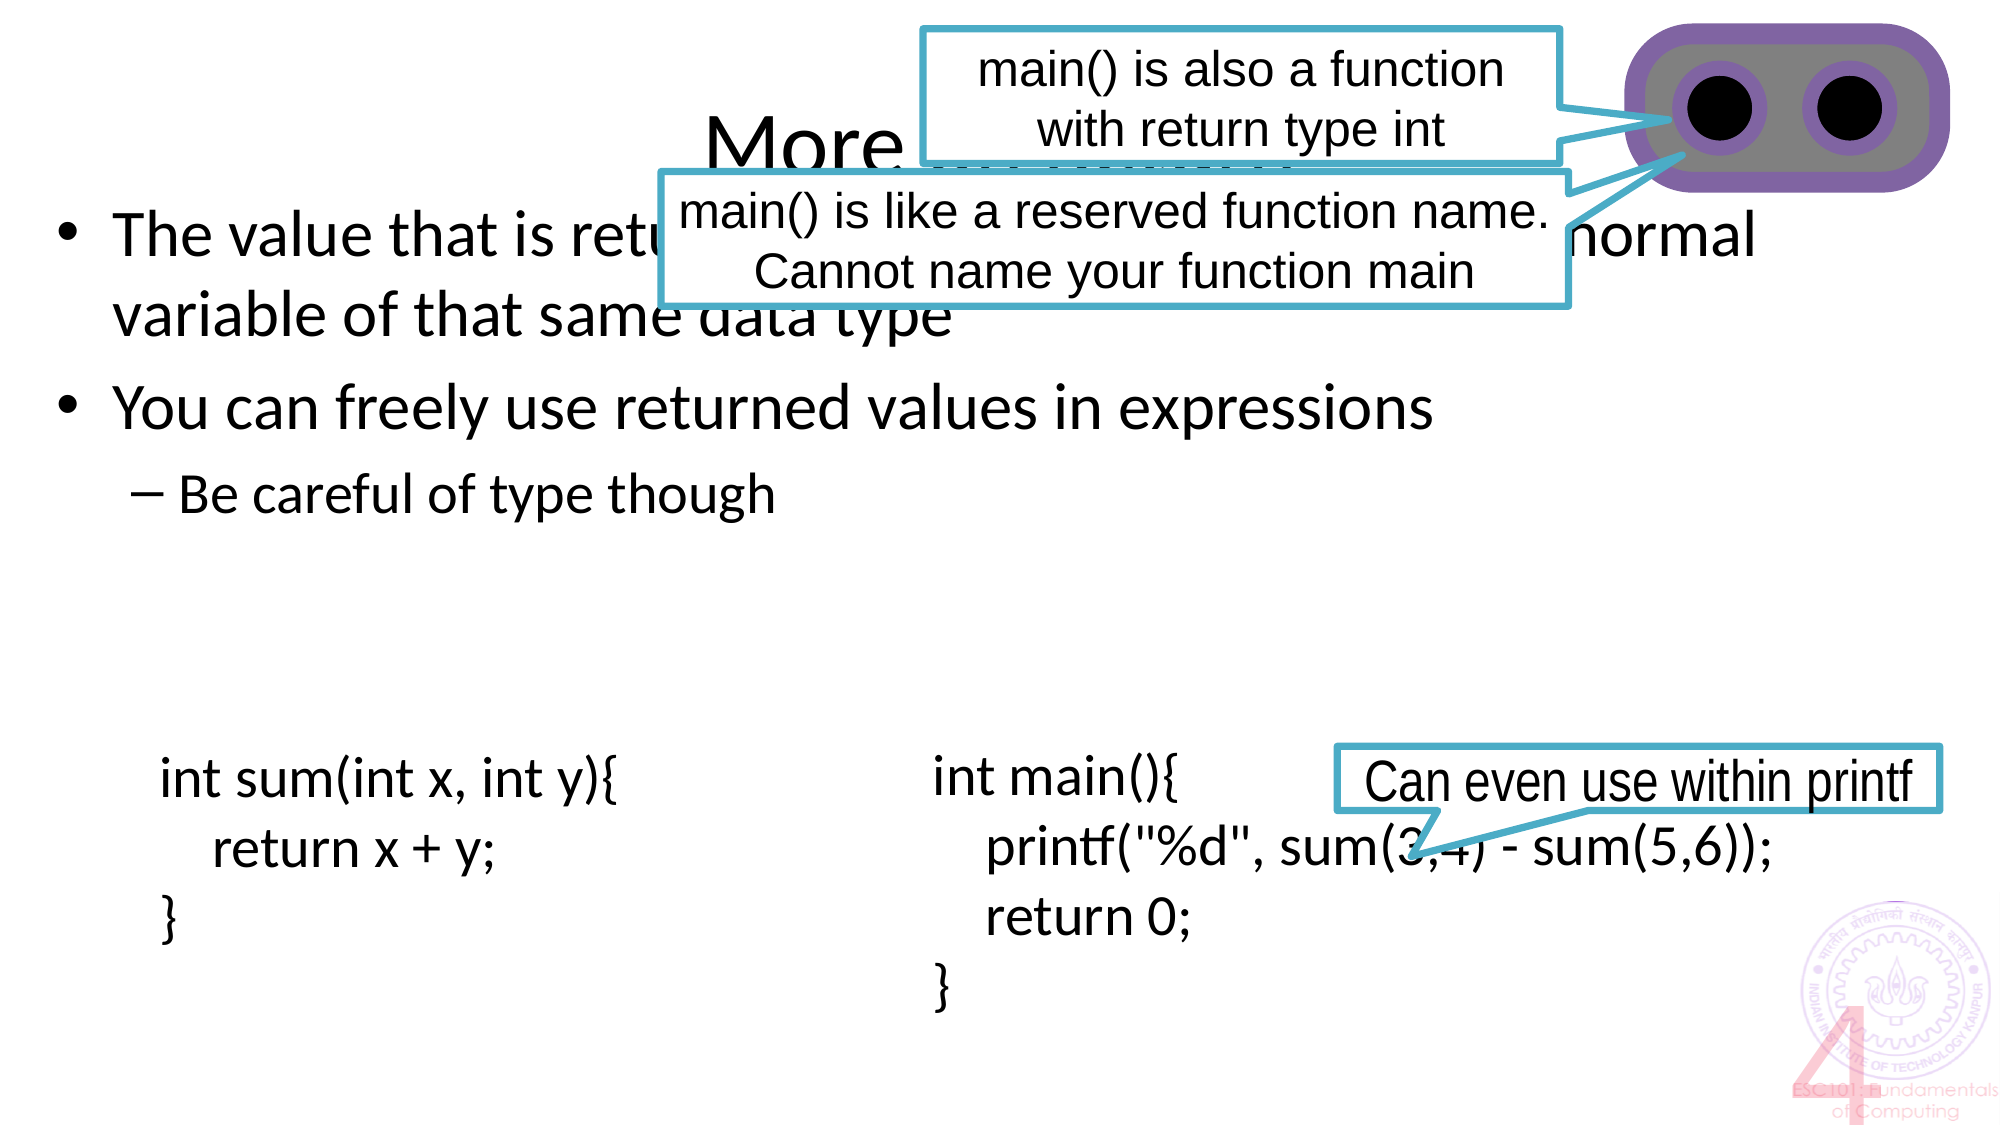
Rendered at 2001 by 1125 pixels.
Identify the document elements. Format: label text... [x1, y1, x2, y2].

text_box int sum(int x, int y){ return x + y; } [144, 731, 704, 957]
text_box int main(){ printf("%d", sum(3,4) - sum(5,6)); return 0; } [918, 730, 1945, 1025]
text_box main() is also a function with return type int [920, 26, 1629, 166]
text_box Can even use within printf [1335, 744, 1942, 859]
title More on Return [99, 45, 1629, 182]
list The value that is returned can be used safely just as a normal variable of that same data type You can freely use returned values in expressions Be careful of type though [41, 182, 2000, 1125]
text_box main() is like a reserved function name. Cannot name your function main [658, 169, 1634, 309]
slide_number 4 [1433, 1042, 1900, 1103]
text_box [1634, 33, 1940, 183]
